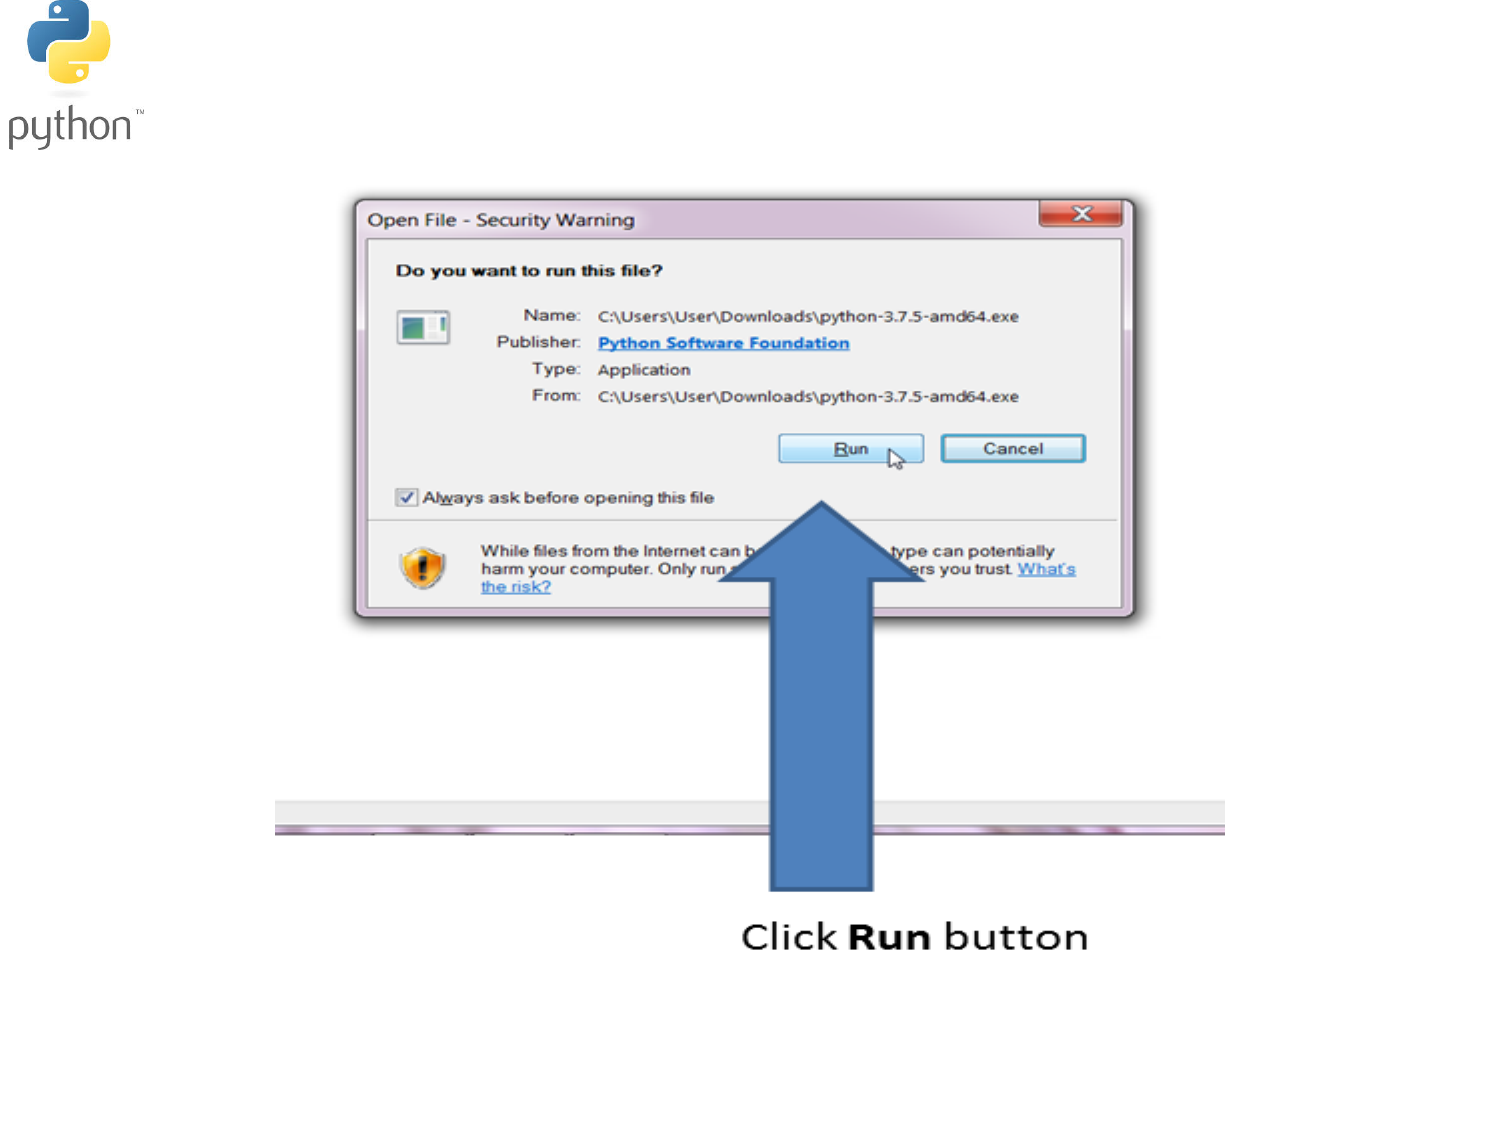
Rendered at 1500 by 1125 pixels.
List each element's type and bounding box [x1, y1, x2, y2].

picture [274, 149, 1226, 990]
picture [9, 0, 144, 151]
